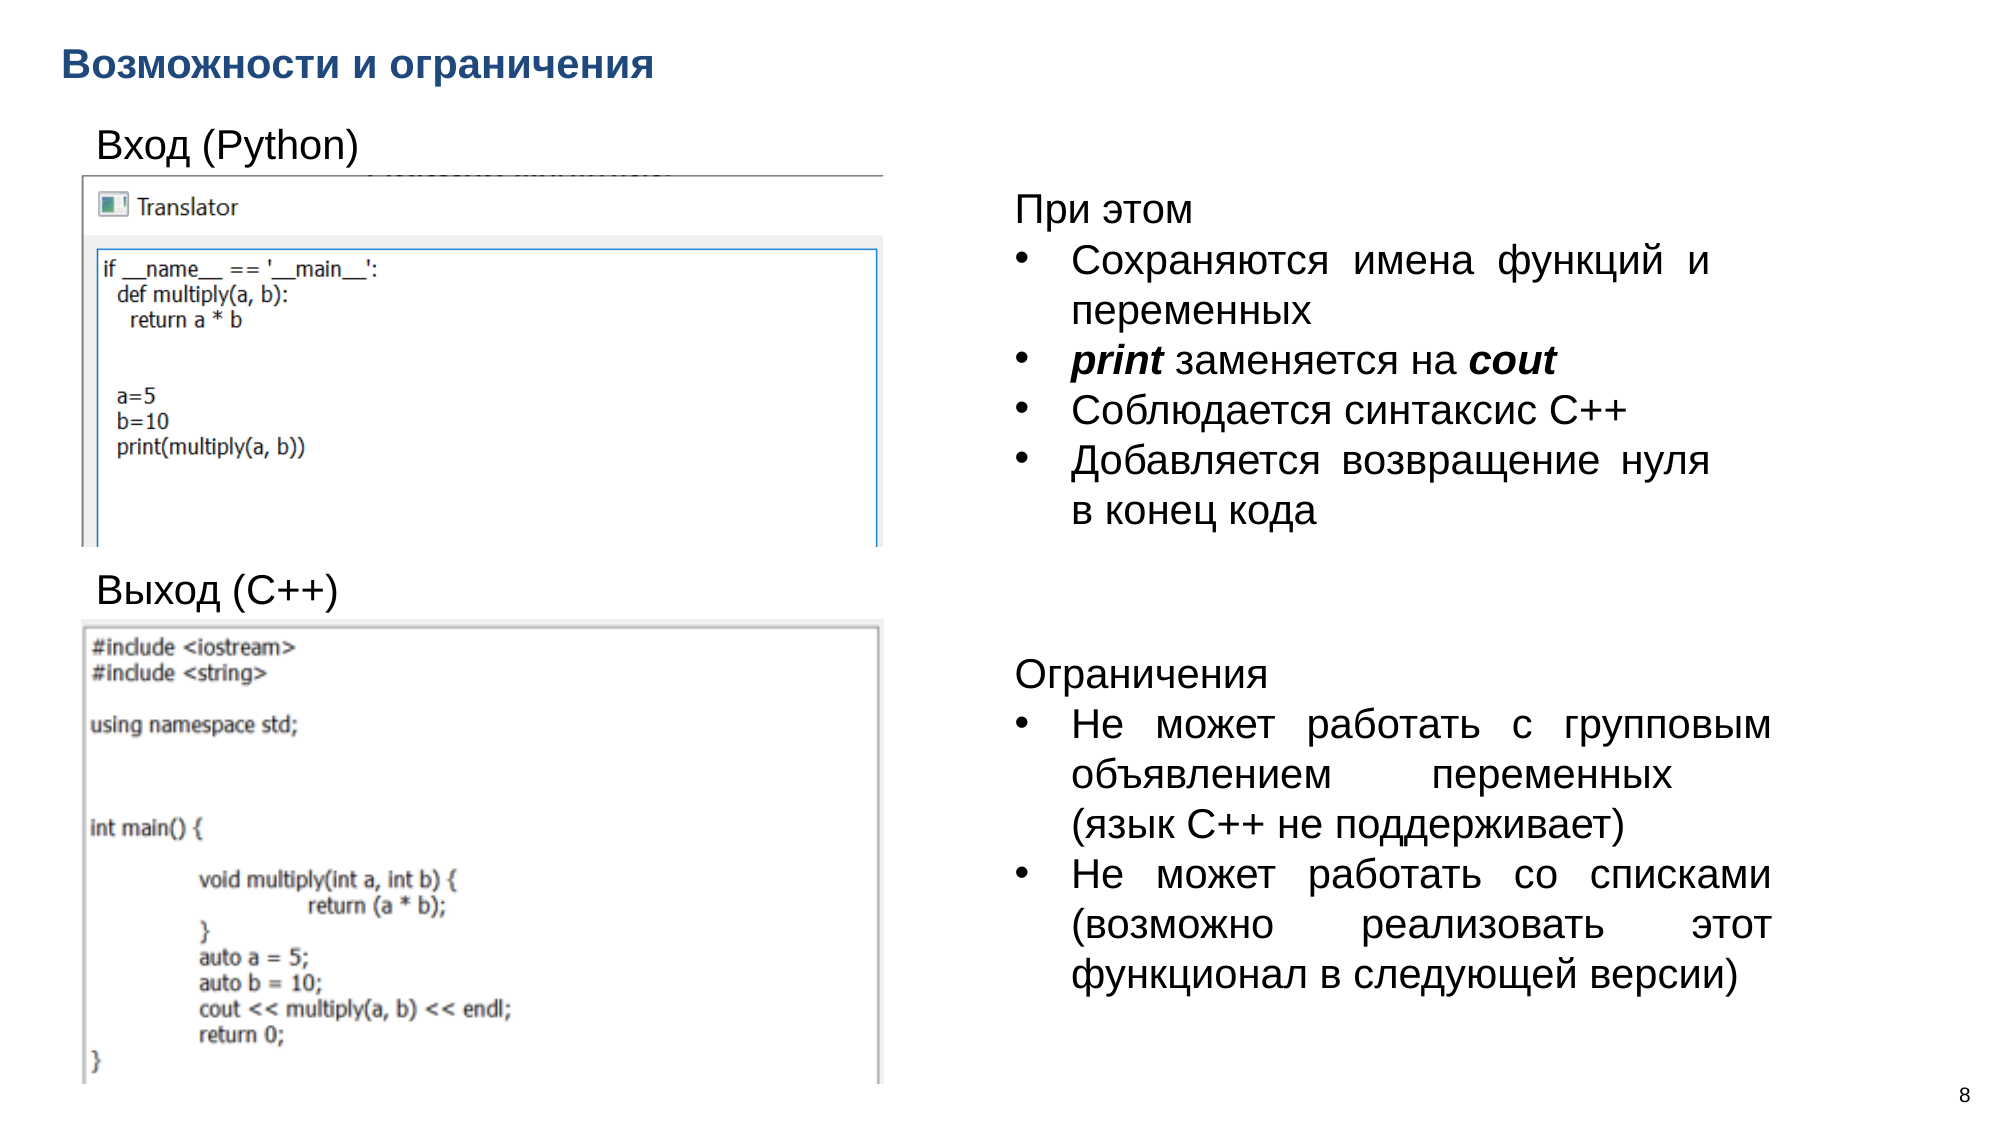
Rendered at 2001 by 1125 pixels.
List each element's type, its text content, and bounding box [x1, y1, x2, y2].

picture [80, 619, 884, 1084]
text_box Ограничения Не может работать с групповым объявлением переменных (язык C++ не поддерживает) Не может работать со списками (возможно реализовать этот функционал в следующей версии) [999, 639, 1787, 1005]
text_box При этом Сохраняются имена функций и переменных print заменяется на cout Соблюдается синтаксис C++ Добавляется возвращение нуля в конец кода [999, 174, 1726, 590]
text_box Выход (С++) [81, 555, 433, 618]
text_box 8 [1947, 1063, 1998, 1125]
picture [80, 174, 884, 548]
text_box Возможности и ограничения [46, 21, 819, 102]
text_box Вход (Python) [81, 110, 433, 173]
